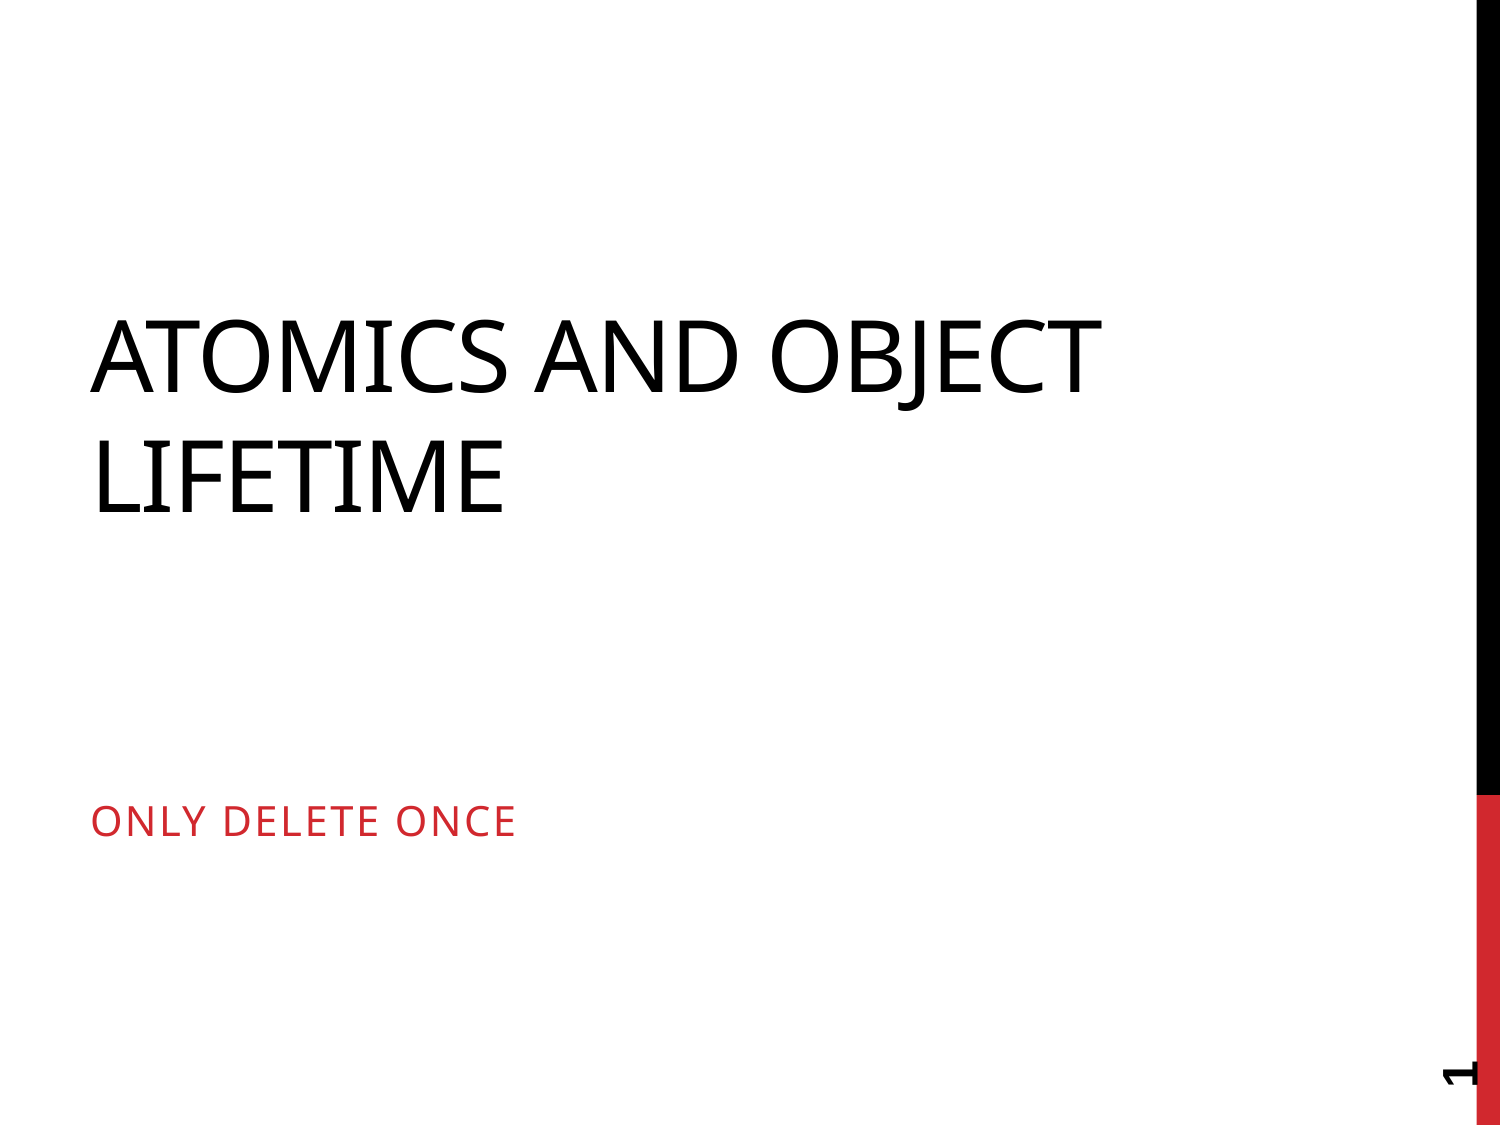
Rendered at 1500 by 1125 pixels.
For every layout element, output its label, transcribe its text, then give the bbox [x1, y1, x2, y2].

subtitle Only delete once [75, 787, 1200, 938]
slide_number 1 [1427, 887, 1488, 1104]
title Atomics and Object Lifetime [75, 37, 1350, 788]
